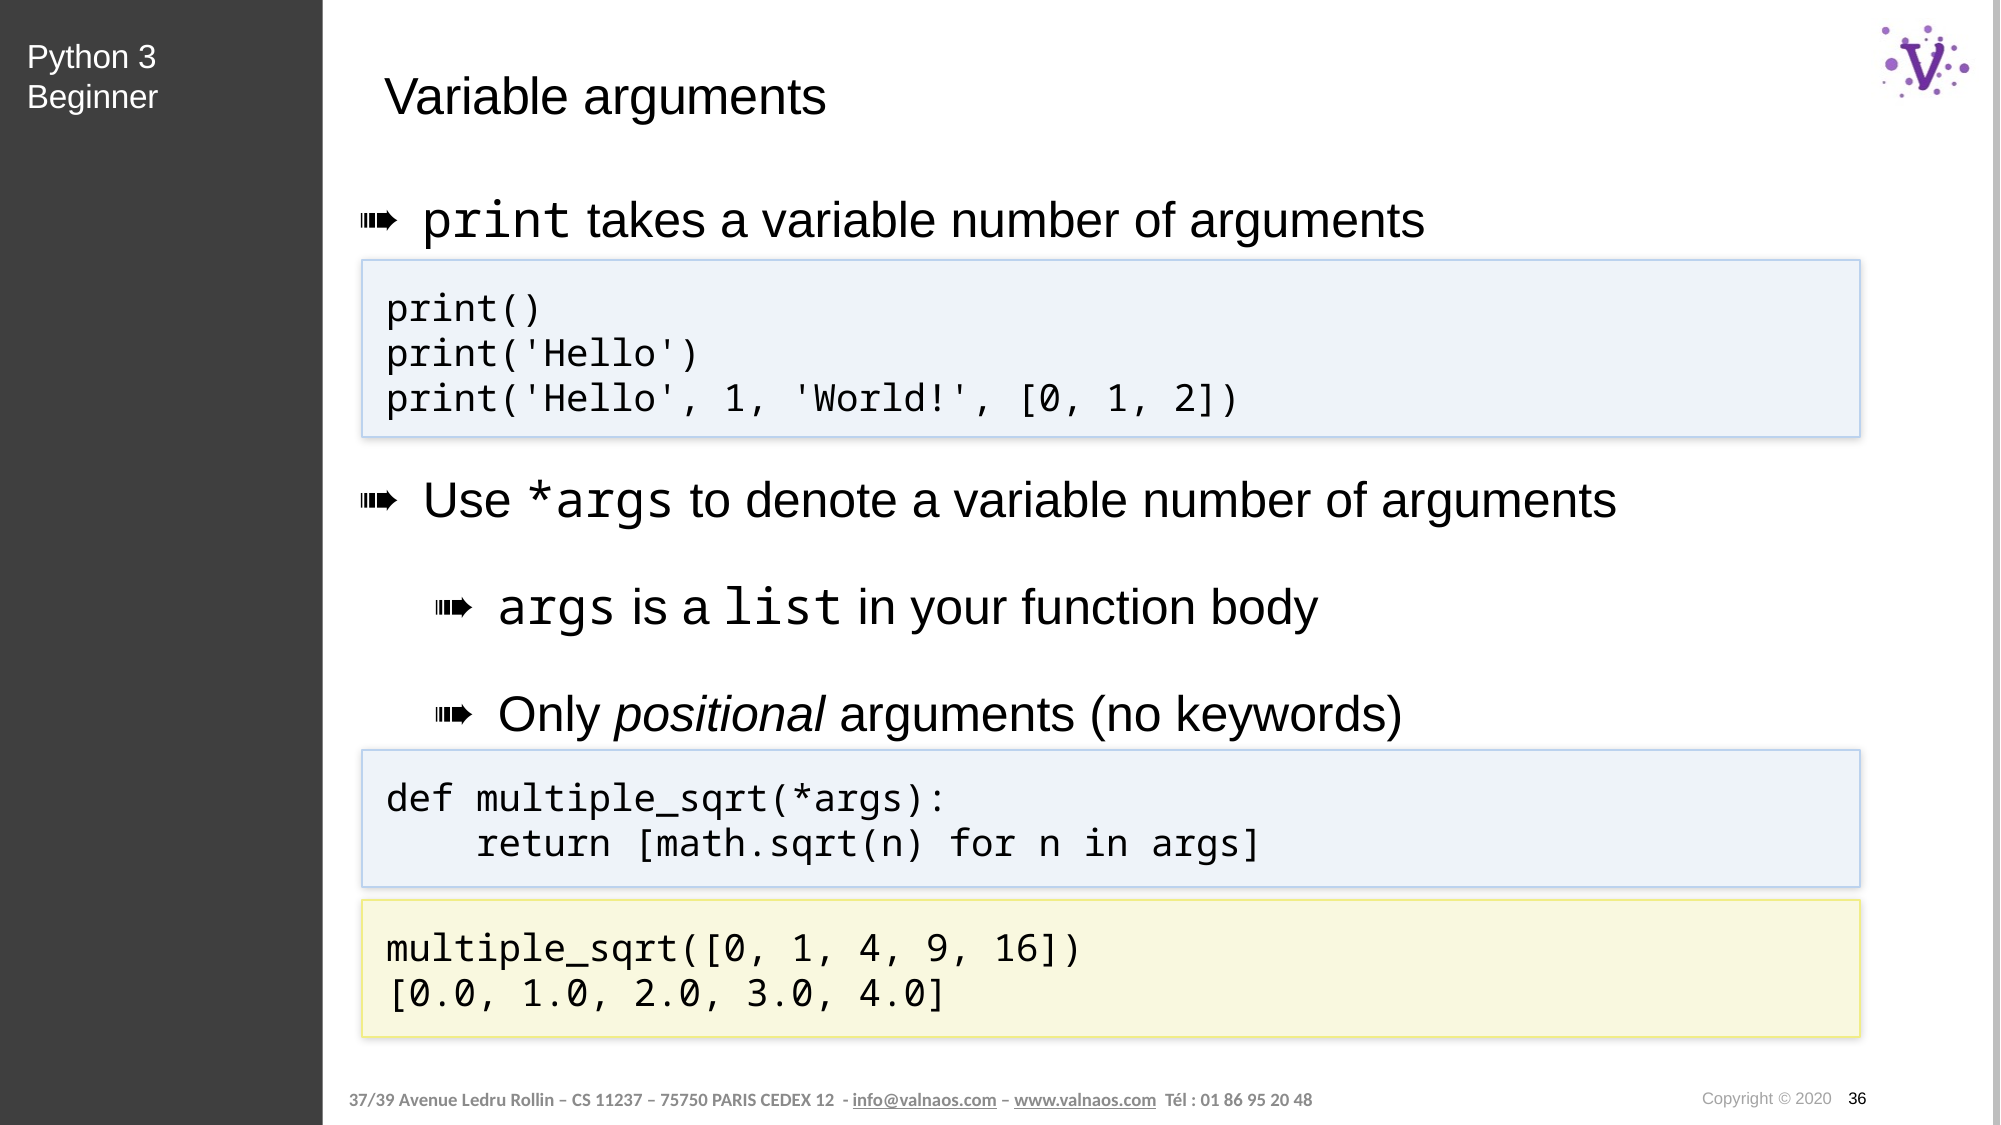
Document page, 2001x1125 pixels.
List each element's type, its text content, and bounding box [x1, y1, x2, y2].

picture [1871, 18, 1979, 106]
text_box print() print('Hello') print('Hello', 1, 'World!', [0, 1, 2]) [362, 260, 1860, 437]
text_box print takes a variable number of arguments [87, 157, 1860, 248]
slide_number Copyright © 2020 36 [1700, 1087, 1959, 1125]
text_box Python 3 Beginner [24, 35, 297, 116]
text_box multiple_sqrt([0, 1, 4, 9, 16]) [0.0, 1.0, 2.0, 3.0, 4.0] [362, 899, 1860, 1038]
title Variable arguments [128, 62, 1872, 250]
text_box Use *args to denote a variable number of arguments args is a list in your function body Only positional arguments (no keywords) [87, 437, 1860, 741]
text_box def multiple_sqrt(*args): return [math.sqrt(n) for n in args] [362, 750, 1860, 888]
